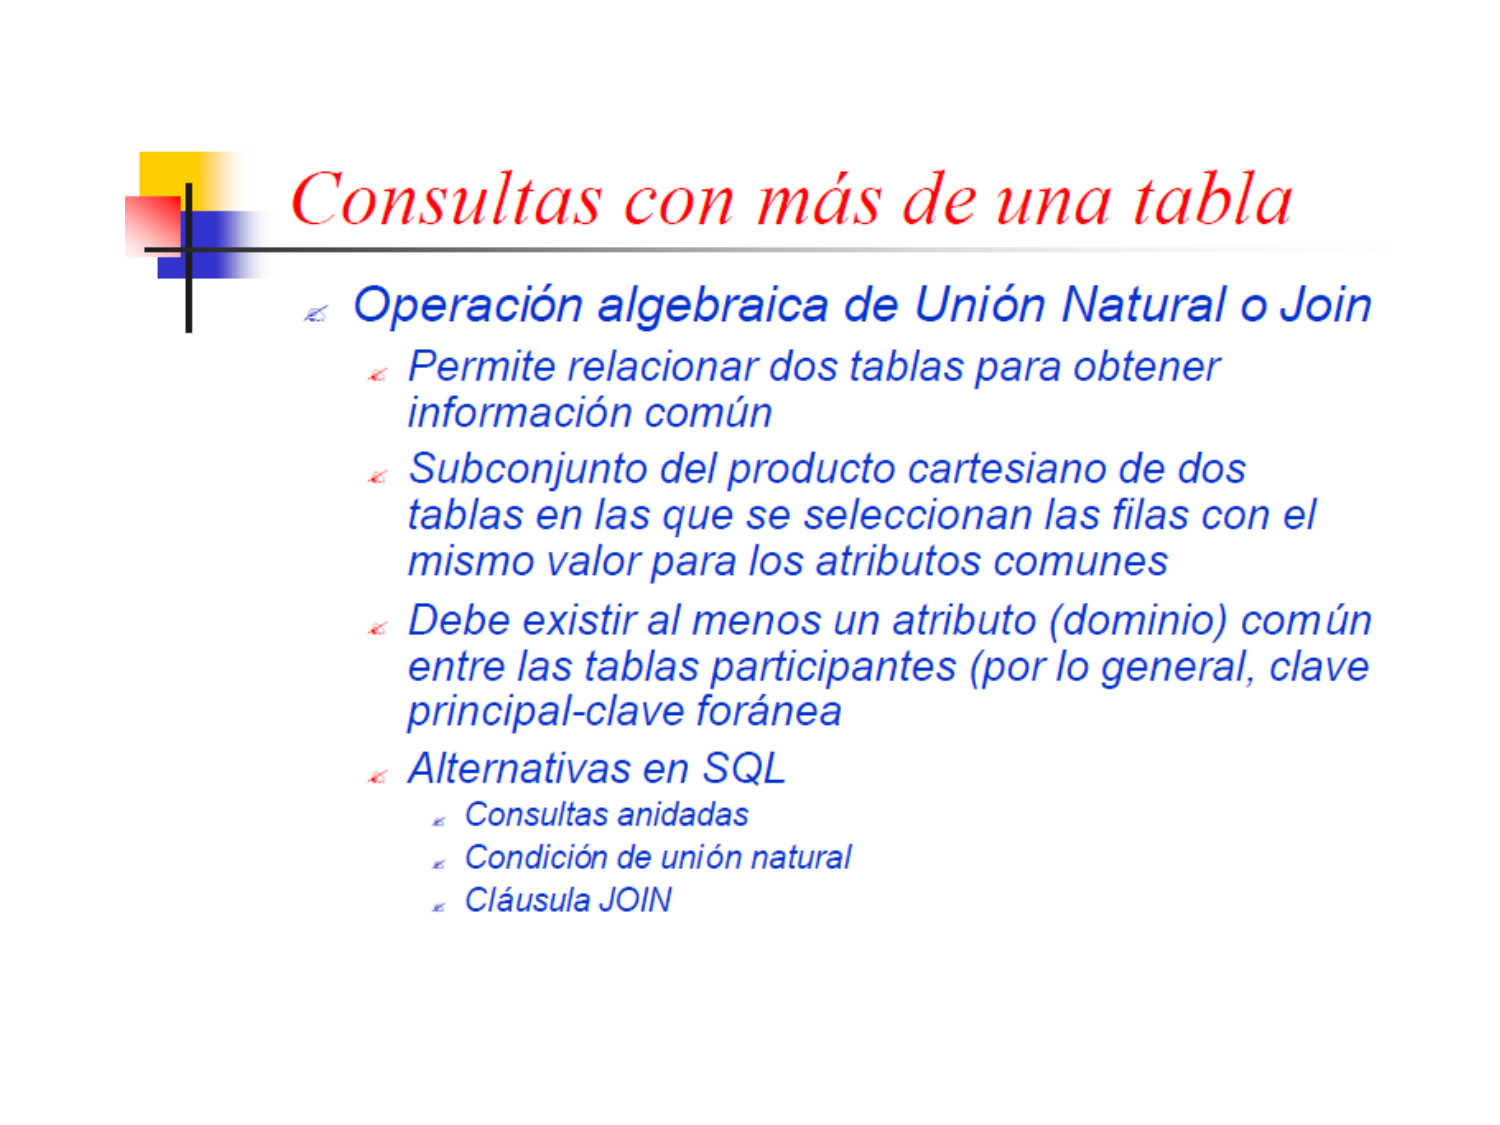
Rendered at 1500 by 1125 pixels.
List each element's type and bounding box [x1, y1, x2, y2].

picture [124, 124, 1428, 959]
